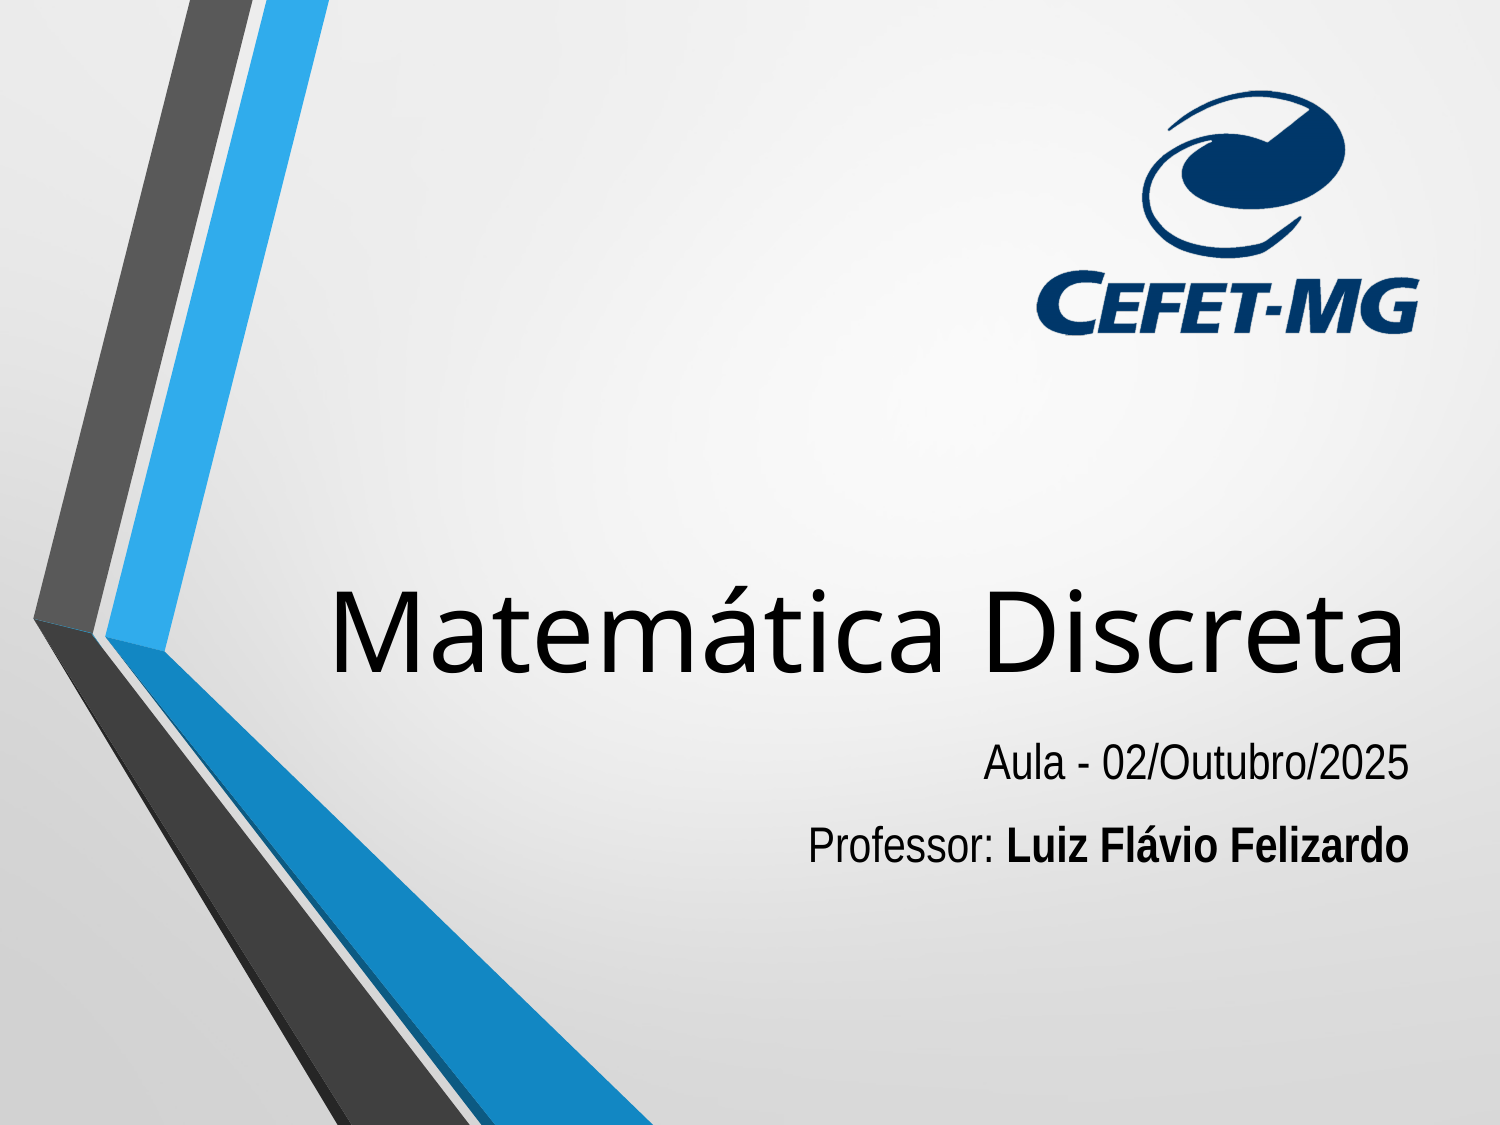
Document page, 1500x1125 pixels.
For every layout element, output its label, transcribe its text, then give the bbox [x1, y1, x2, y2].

subtitle Aula - 02/Outubro/2025 Professor: Luiz Flávio Felizardo [479, 722, 1425, 947]
picture [1032, 23, 1426, 417]
title Matemática Discreta [285, 129, 1425, 702]
